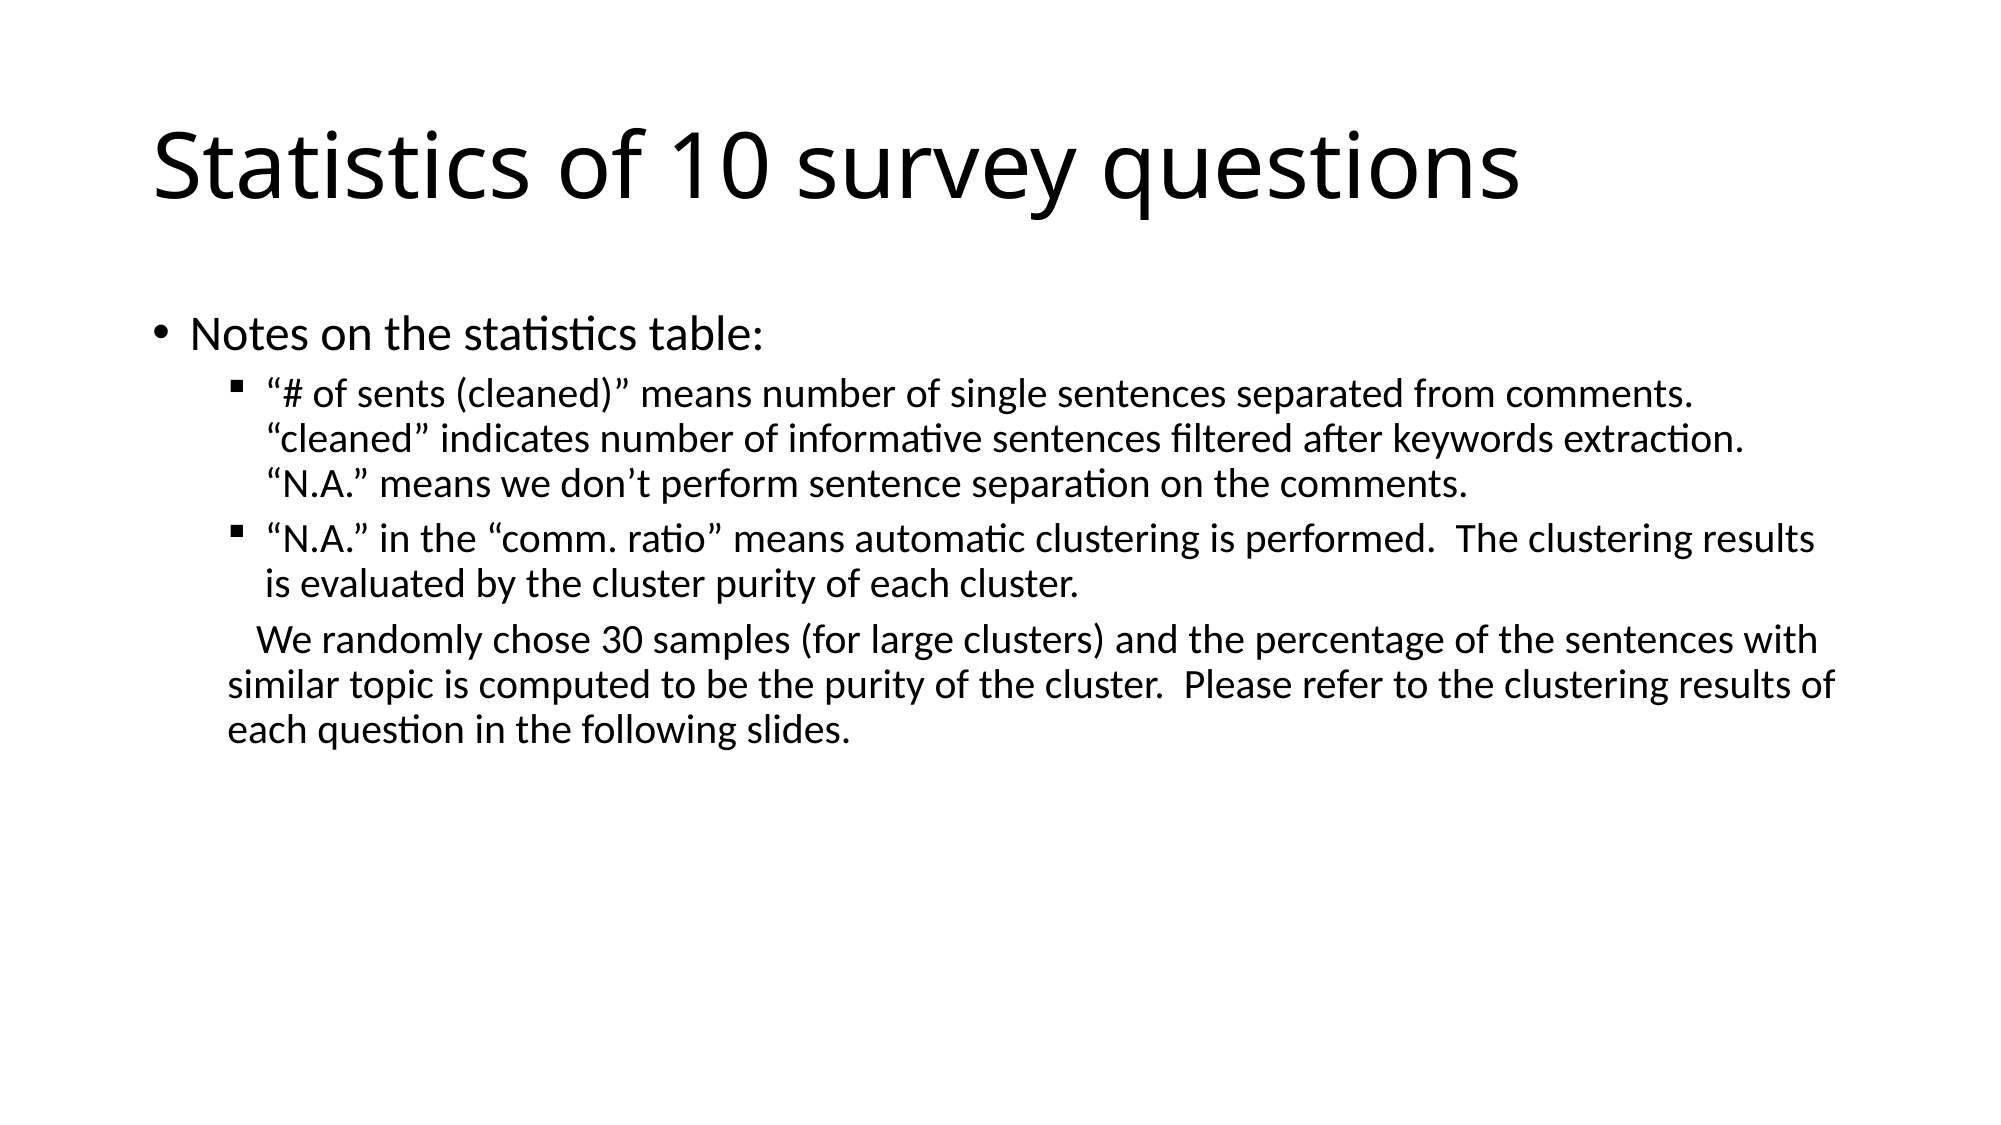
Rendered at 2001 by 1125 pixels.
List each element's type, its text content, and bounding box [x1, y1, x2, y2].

title Statistics of 10 survey questions [137, 59, 1863, 278]
list Notes on the statistics table: “# of sents (cleaned)” means number of single sentences separated from comments. “cleaned” indicates number of informative sentences filtered after keywords extraction. “N.A.” means we don’t perform sentence separation on the comments. “N.A.” in the “comm. ratio” means automatic clustering is performed. The clustering results is evaluated by the cluster purity of each cluster. We randomly chose 30 samples (for large clusters) and the percentage of the sentences with similar topic is computed to be the purity of the cluster. Please refer to the clustering results of each question in the following slides. [137, 299, 1863, 1014]
